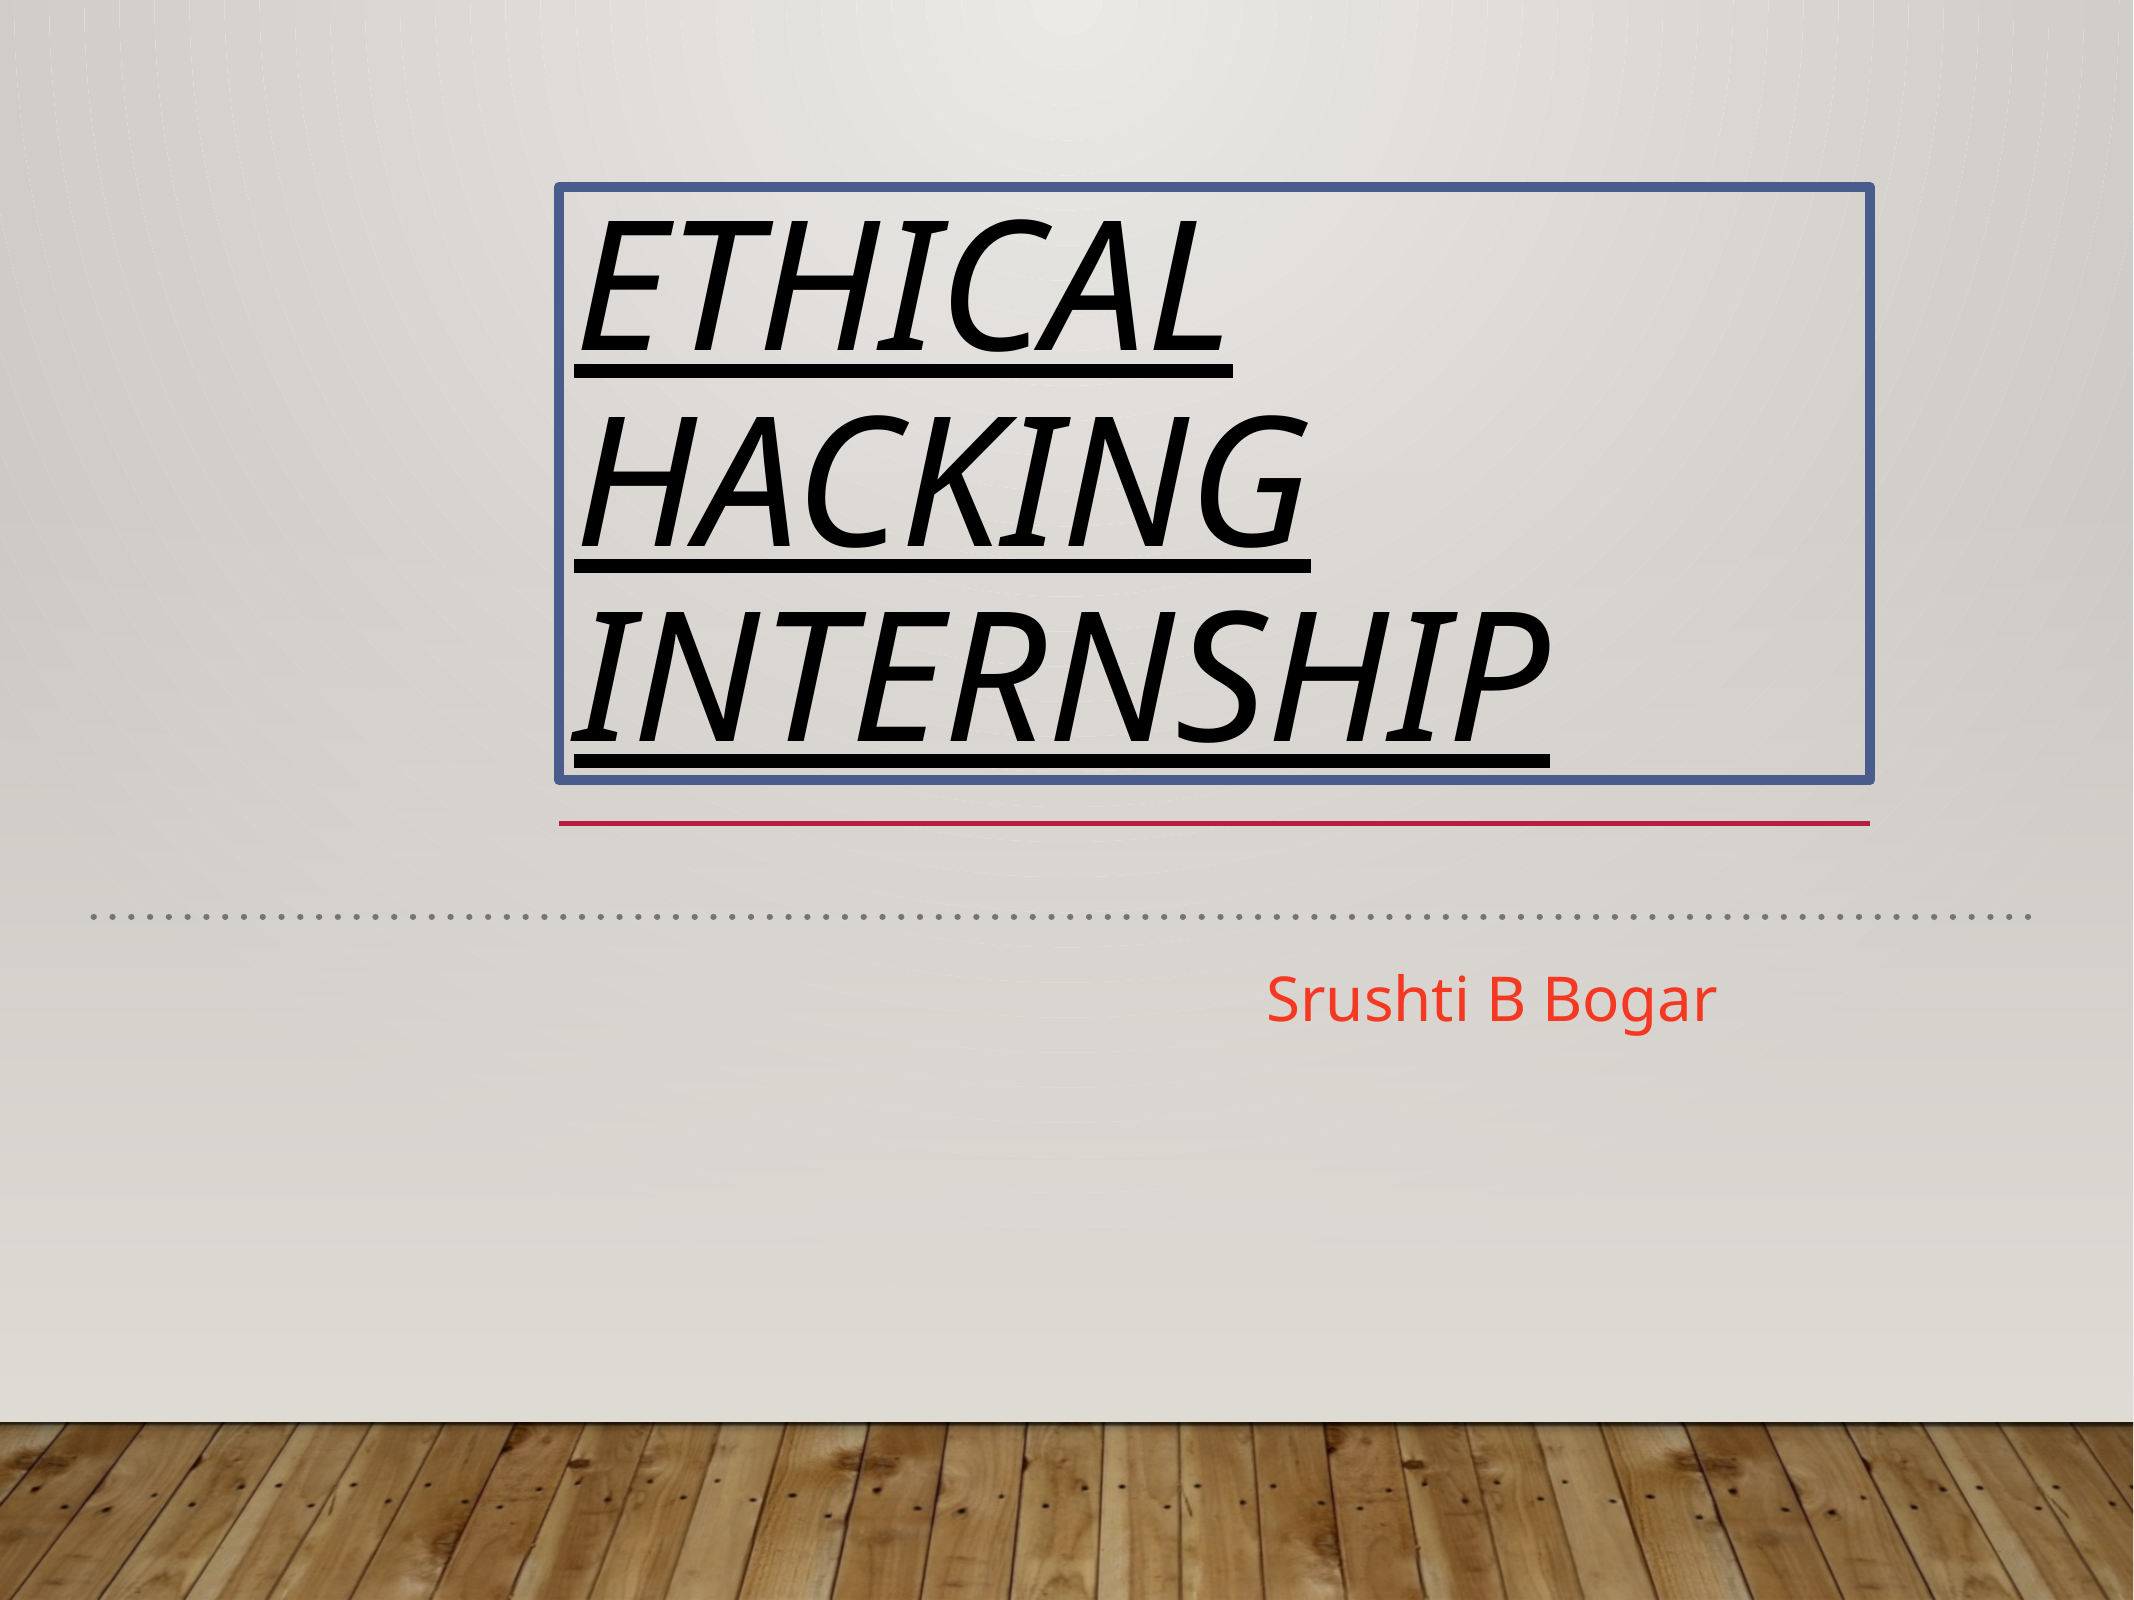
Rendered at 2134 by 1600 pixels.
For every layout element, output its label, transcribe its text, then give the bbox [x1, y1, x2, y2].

picture [0, 1422, 2134, 1600]
subtitle Srushti B Bogar [559, 823, 1870, 1052]
title Ethical hacking internship [559, 187, 1870, 781]
